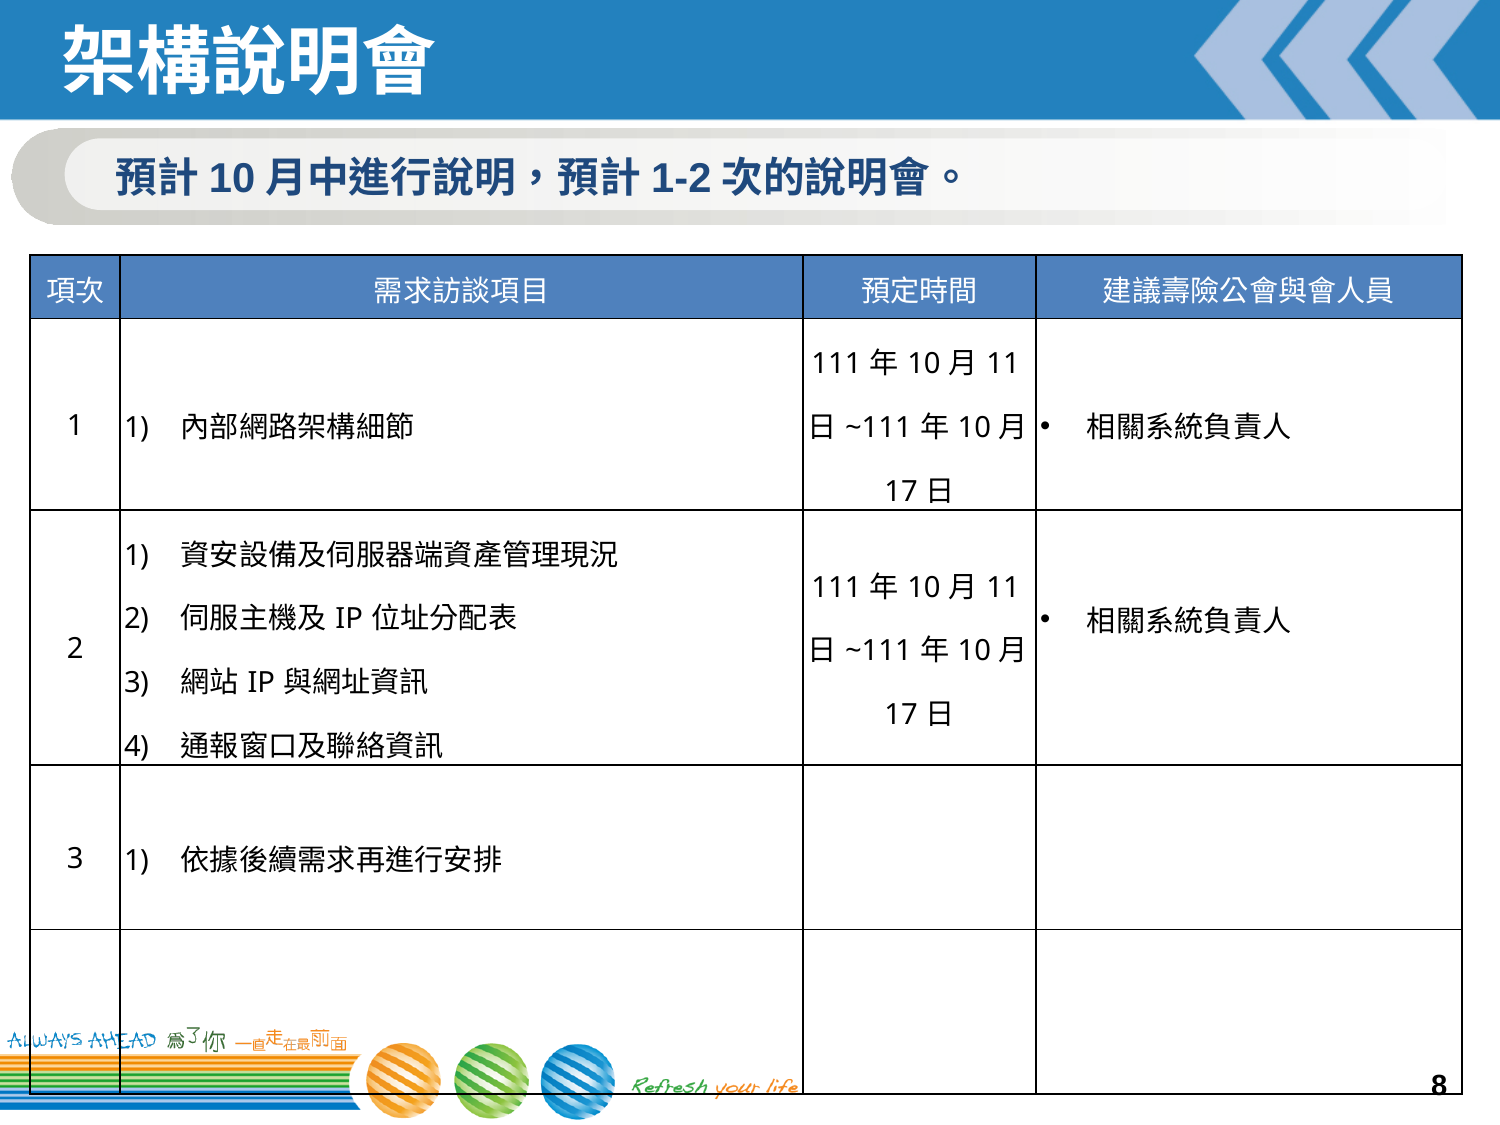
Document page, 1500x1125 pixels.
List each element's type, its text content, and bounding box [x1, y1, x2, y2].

table_cell 2 [31, 511, 119, 764]
table_cell [1037, 766, 1461, 929]
table_cell [121, 930, 802, 1093]
table_cell 3 [31, 766, 119, 929]
table_cell [31, 930, 119, 1093]
table_cell 111年10月11日~111年10月17日 [804, 319, 1035, 509]
table_cell 111年10月11日~111年10月17日 [804, 511, 1035, 764]
table_cell 內部網路架構細節 [121, 319, 802, 509]
table_header 建議壽險公會與會人員 [1037, 256, 1461, 318]
table_header 需求訪談項目 [121, 256, 802, 318]
table_cell 1 [31, 319, 119, 509]
table_cell [1037, 930, 1461, 1093]
picture [0, 1018, 821, 1125]
table_cell [804, 930, 1035, 1093]
table_header 預定時間 [804, 256, 1035, 318]
table_cell 相關系統負責人 [1037, 319, 1461, 509]
table_cell 資安設備及伺服器端資產管理現況 伺服主機及IP位址分配表 網站IP與網址資訊 通報窗口及聯絡資訊 [121, 511, 802, 764]
picture [0, 0, 1500, 124]
list 預計10月中進行說明，預計1-2次的說明會。 [100, 142, 1483, 214]
table_cell 依據後續需求再進行安排 [121, 766, 802, 929]
slide_number 8 [1387, 1095, 1463, 1104]
title 架構說明會 [46, 1, 1425, 116]
table_header 項次 [31, 256, 119, 318]
table_cell [804, 766, 1035, 929]
table_cell 相關系統負責人 [1037, 511, 1461, 764]
